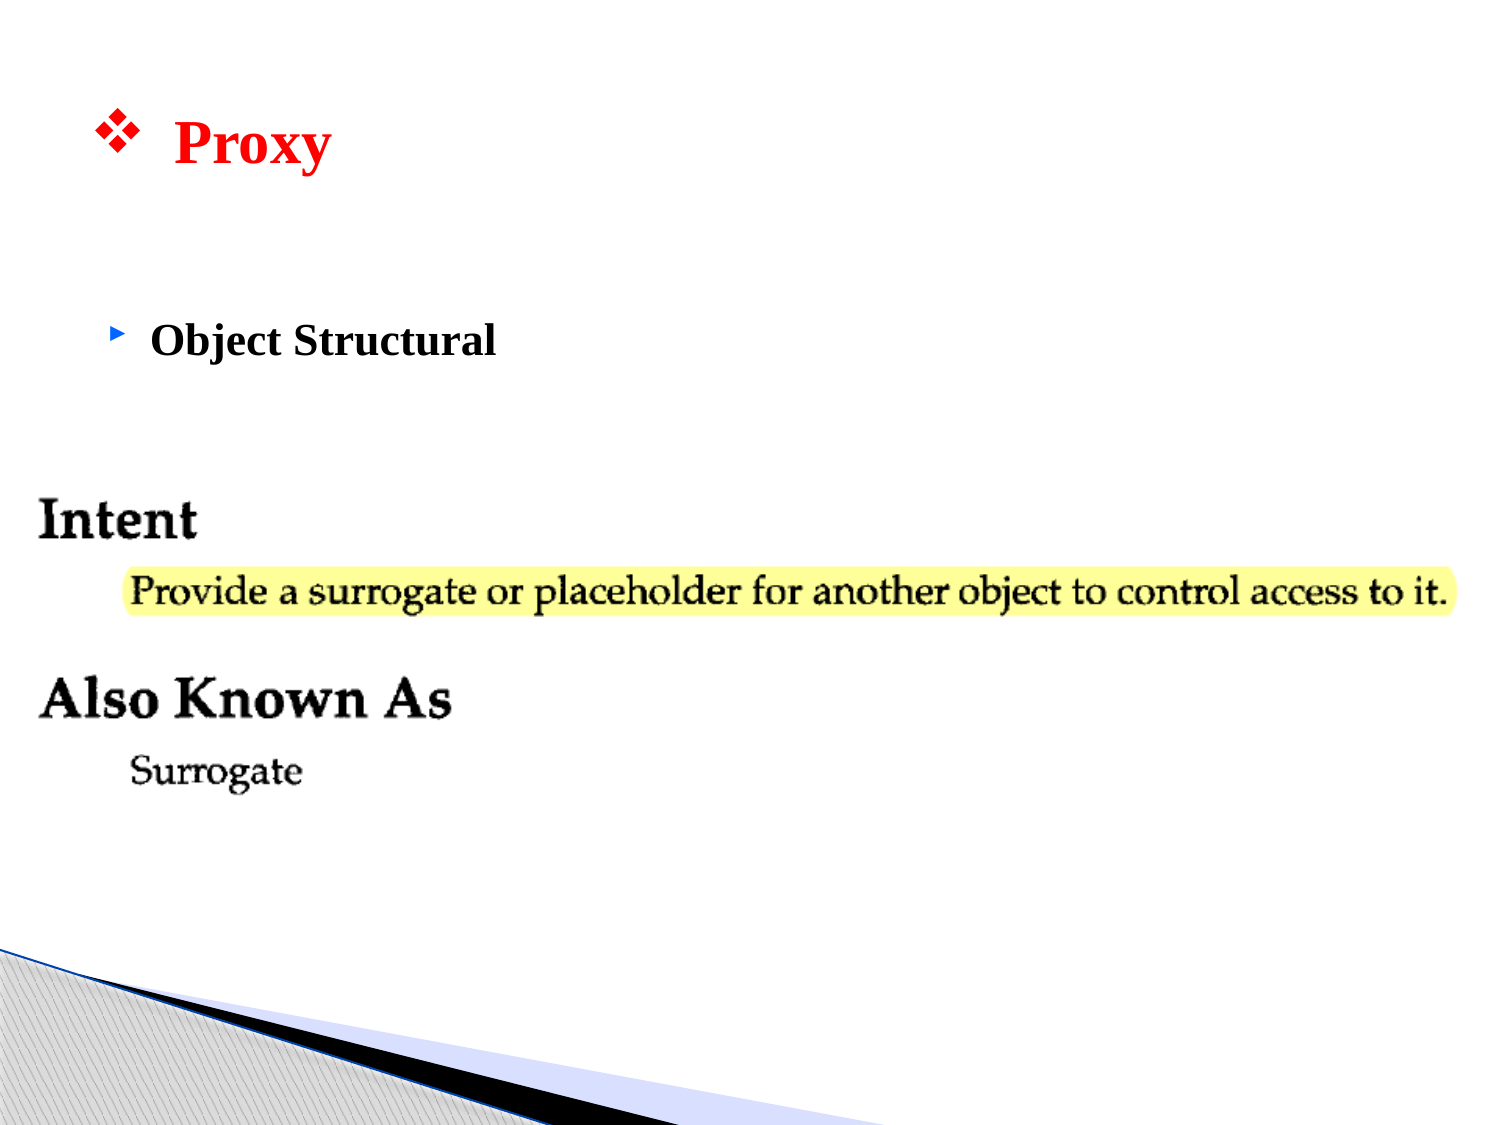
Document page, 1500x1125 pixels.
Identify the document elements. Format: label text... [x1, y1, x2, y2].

title Proxy [75, 45, 1425, 233]
list Object Structural [75, 275, 1438, 476]
list Object Structural [75, 837, 1438, 1018]
picture [12, 476, 1490, 826]
